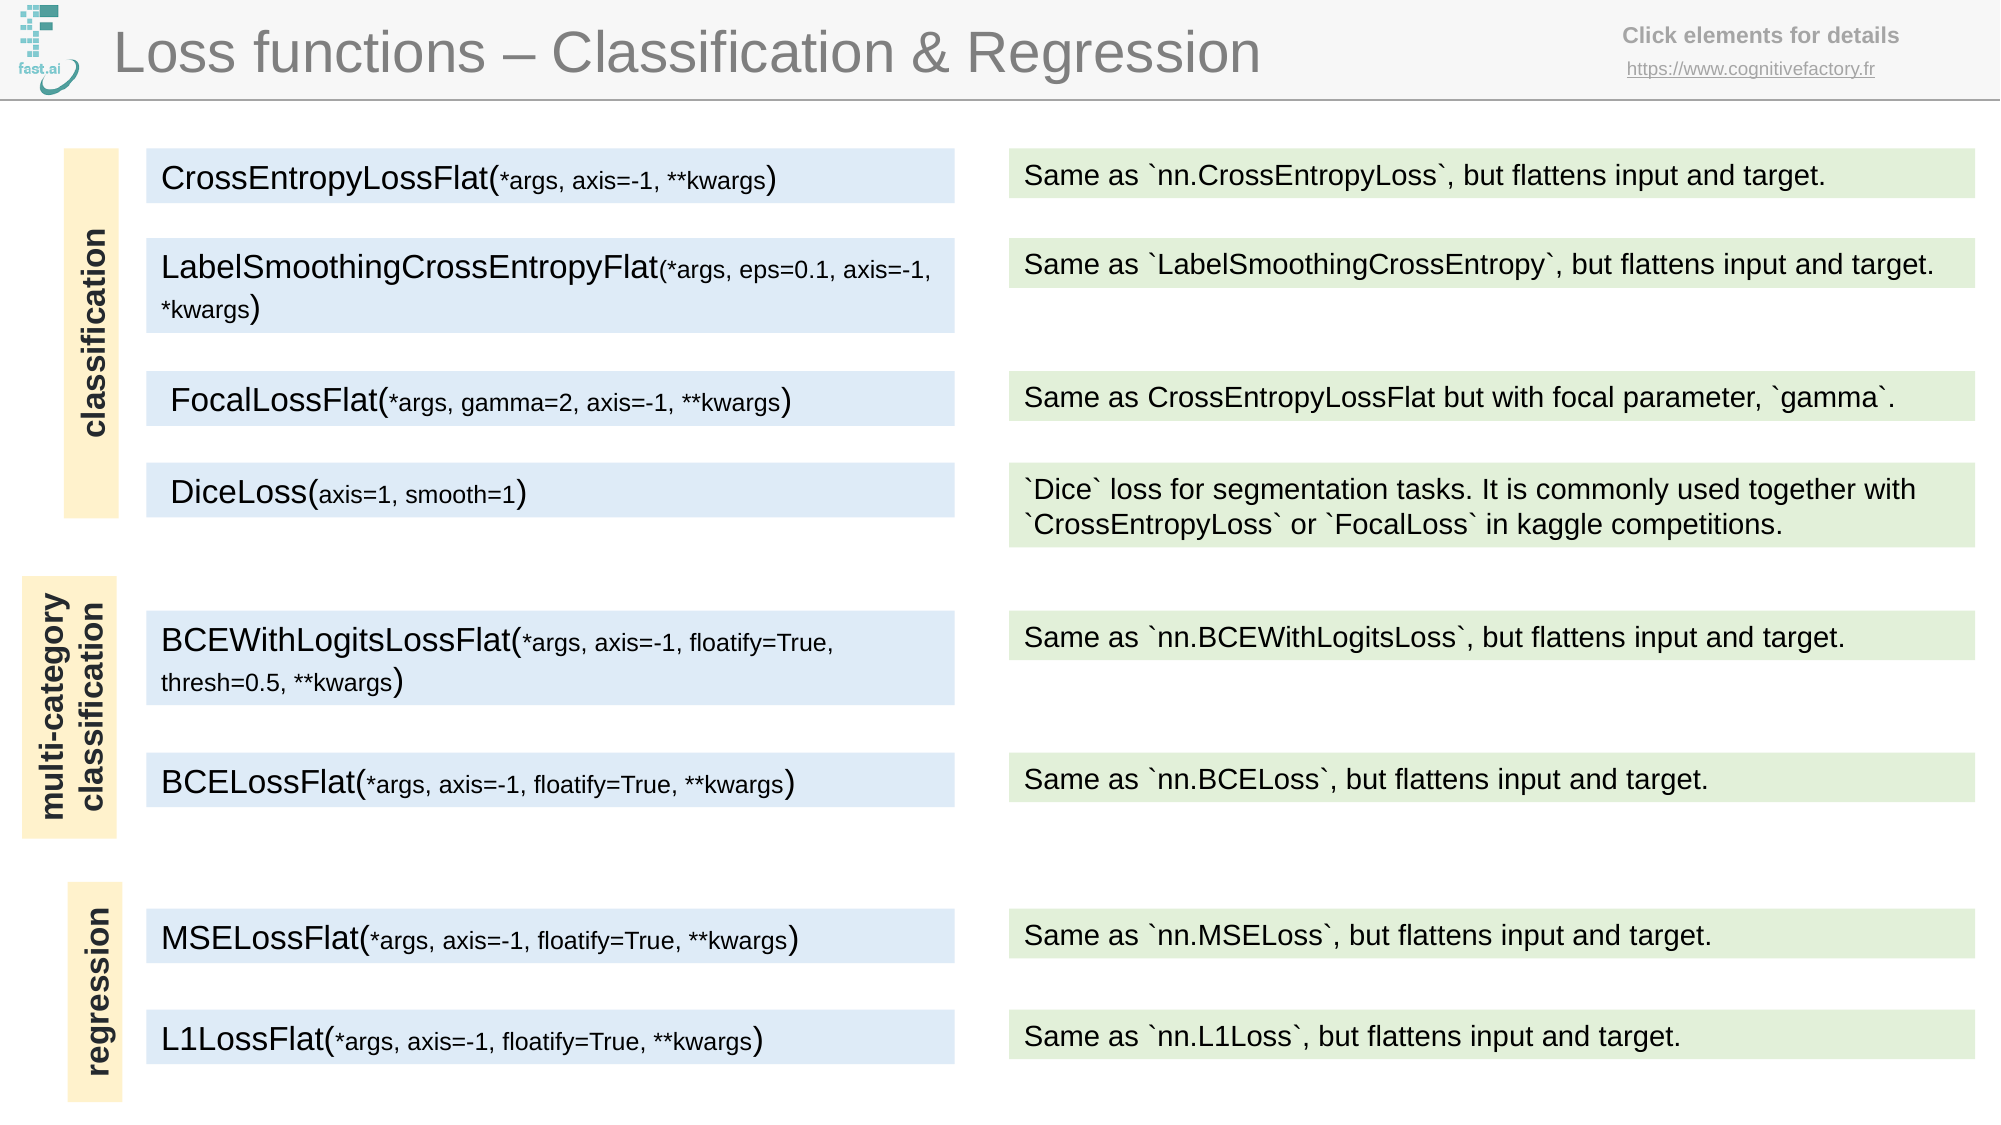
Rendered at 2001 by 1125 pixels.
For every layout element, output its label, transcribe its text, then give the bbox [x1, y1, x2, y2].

text_box Same as CrossEntropyLossFlat but with focal parameter, `gamma`. [1009, 371, 1976, 421]
text_box Same as `nn.CrossEntropyLoss`, but flattens input and target. [1009, 148, 1976, 199]
picture [0, 0, 90, 99]
text_box Same as `nn.MSELoss`, but flattens input and target. [1009, 908, 1976, 959]
text_box Same as `nn.L1Loss`, but flattens input and target. [1009, 1009, 1976, 1060]
text_box L1LossFlat(*args, axis=-1, floatify=True, **kwargs) [146, 1009, 955, 1065]
text_box FocalLossFlat(*args, gamma=2, axis=-1, **kwargs) [146, 371, 955, 426]
text_box regression [67, 881, 123, 1103]
text_box BCELossFlat(*args, axis=-1, floatify=True, **kwargs) [146, 752, 955, 808]
text_box DiceLoss(axis=1, smooth=1) [146, 462, 955, 518]
text_box MSELossFlat(*args, axis=-1, floatify=True, **kwargs) [146, 908, 955, 964]
text_box classification [63, 148, 119, 519]
text_box `Dice` loss for segmentation tasks. It is commonly used together with `CrossEntropyLoss` or `FocalLoss` in kaggle competitions. [1009, 462, 1976, 548]
text_box Loss functions – Classification & Regression [98, 6, 1279, 92]
text_box Same as `nn.BCELoss`, but flattens input and target. [1009, 752, 1976, 803]
text_box Same as `nn.BCEWithLogitsLoss`, but flattens input and target. [1009, 610, 1976, 661]
text_box Same as `LabelSmoothingCrossEntropy`, but flattens input and target. [1009, 238, 1976, 288]
text_box BCEWithLogitsLossFlat(*args, axis=-1, floatify=True, thresh=0.5, **kwargs) [146, 610, 955, 706]
text_box CrossEntropyLossFlat(*args, axis=-1, **kwargs) [146, 148, 955, 204]
text_box multi-category classification [22, 576, 117, 839]
text_box LabelSmoothingCrossEntropyFlat(*args, eps=0.1, axis=-1, *kwargs) [146, 238, 955, 333]
